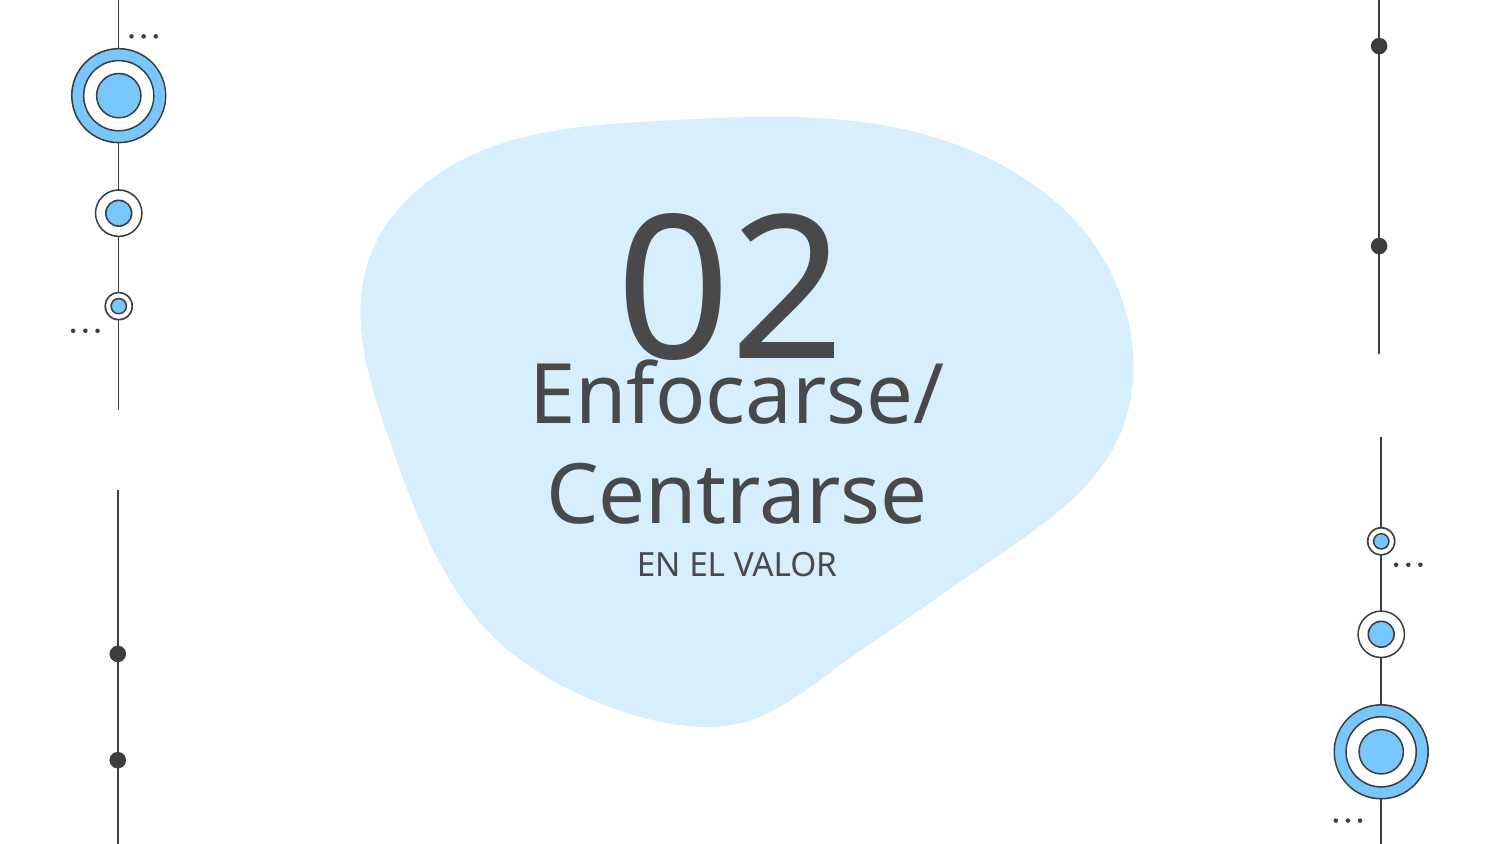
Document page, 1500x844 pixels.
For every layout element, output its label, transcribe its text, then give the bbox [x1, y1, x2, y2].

title 02 [487, 190, 975, 366]
title Enfocarse/Centrarse [326, 374, 1148, 507]
subtitle EN EL VALOR [474, 528, 1000, 641]
